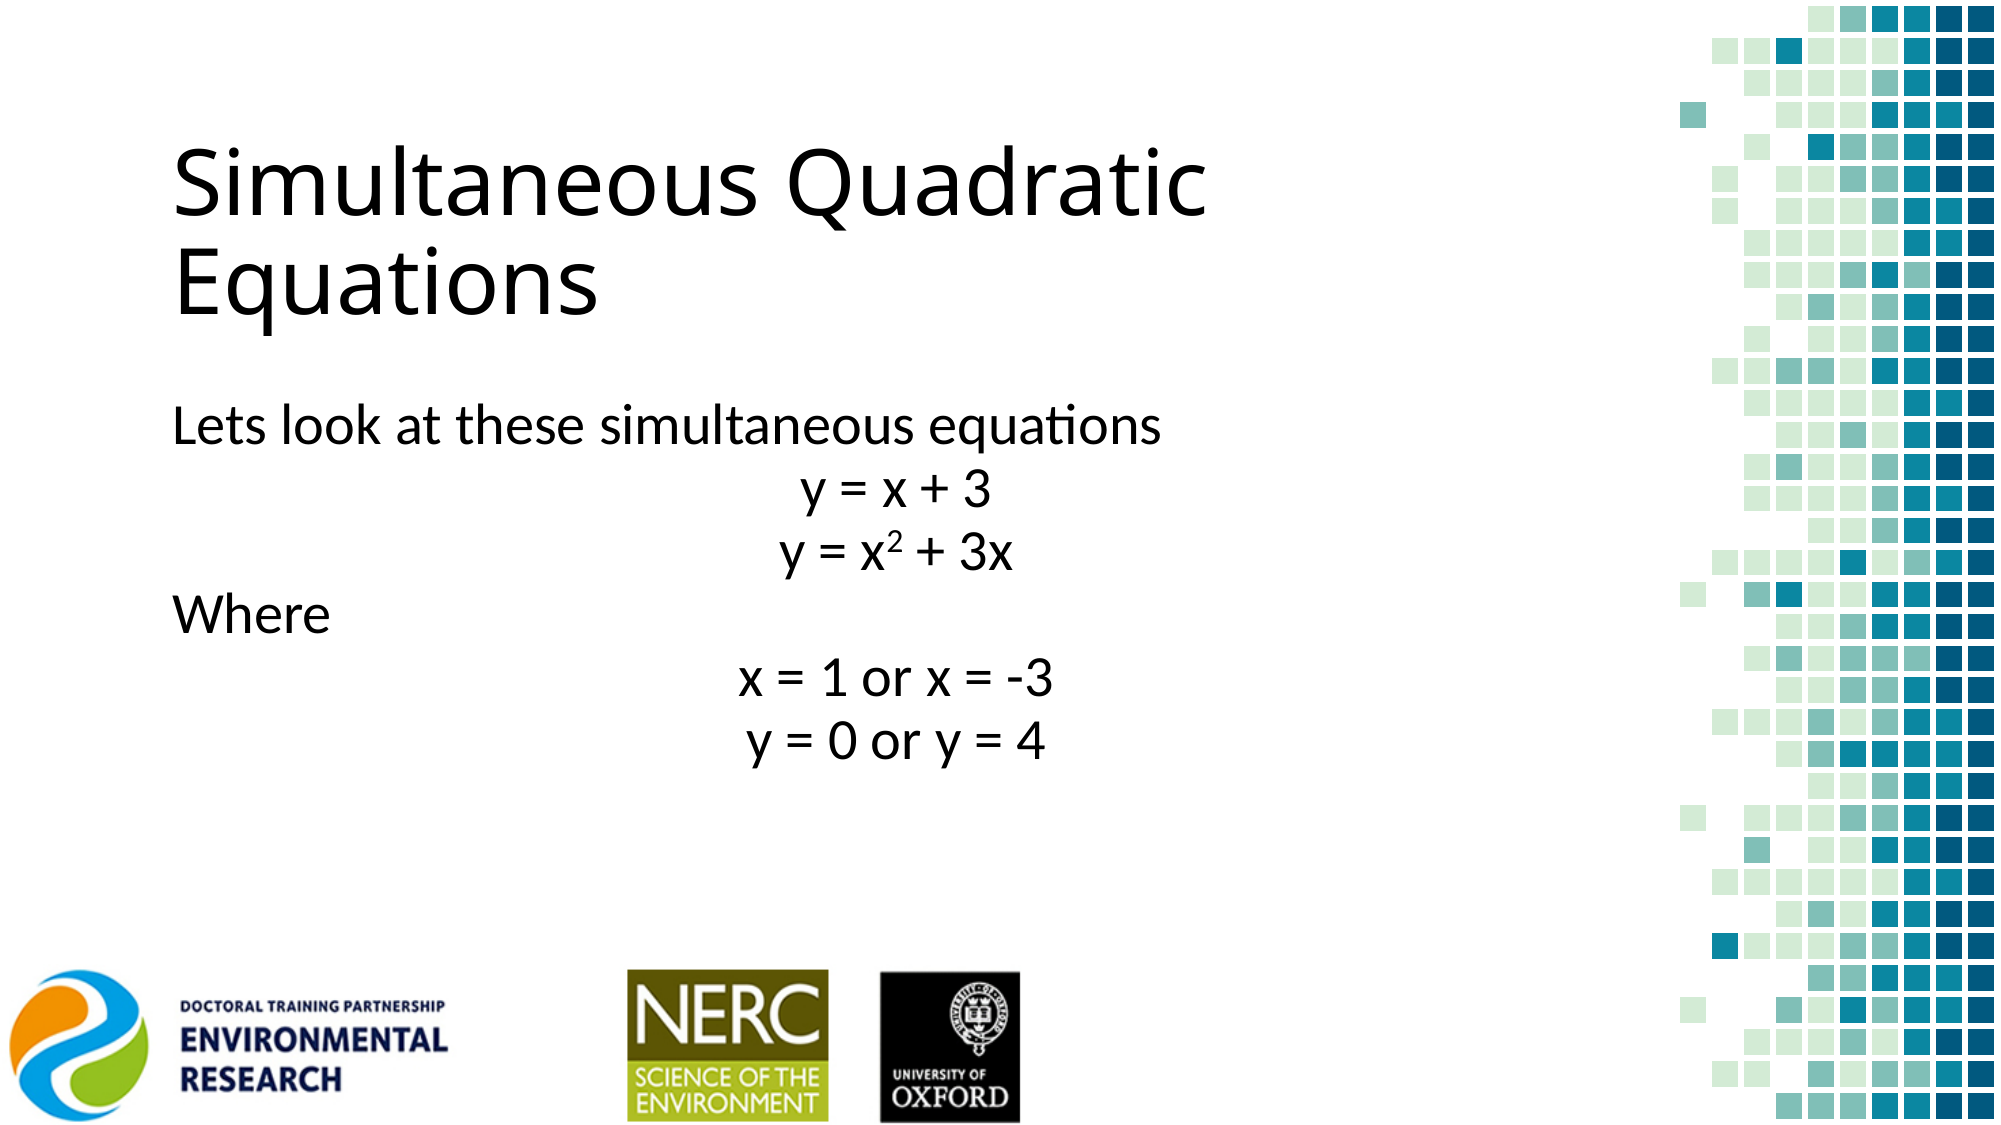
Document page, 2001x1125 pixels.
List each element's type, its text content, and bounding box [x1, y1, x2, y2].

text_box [0, 964, 1676, 1125]
list Lets look at these simultaneous equations y = x + 3 y = x2 + 3x Where x = 1 or x = -3 y = 0 or y = 4 [157, 379, 1636, 964]
title Simultaneous Quadratic Equations [157, 161, 1636, 350]
